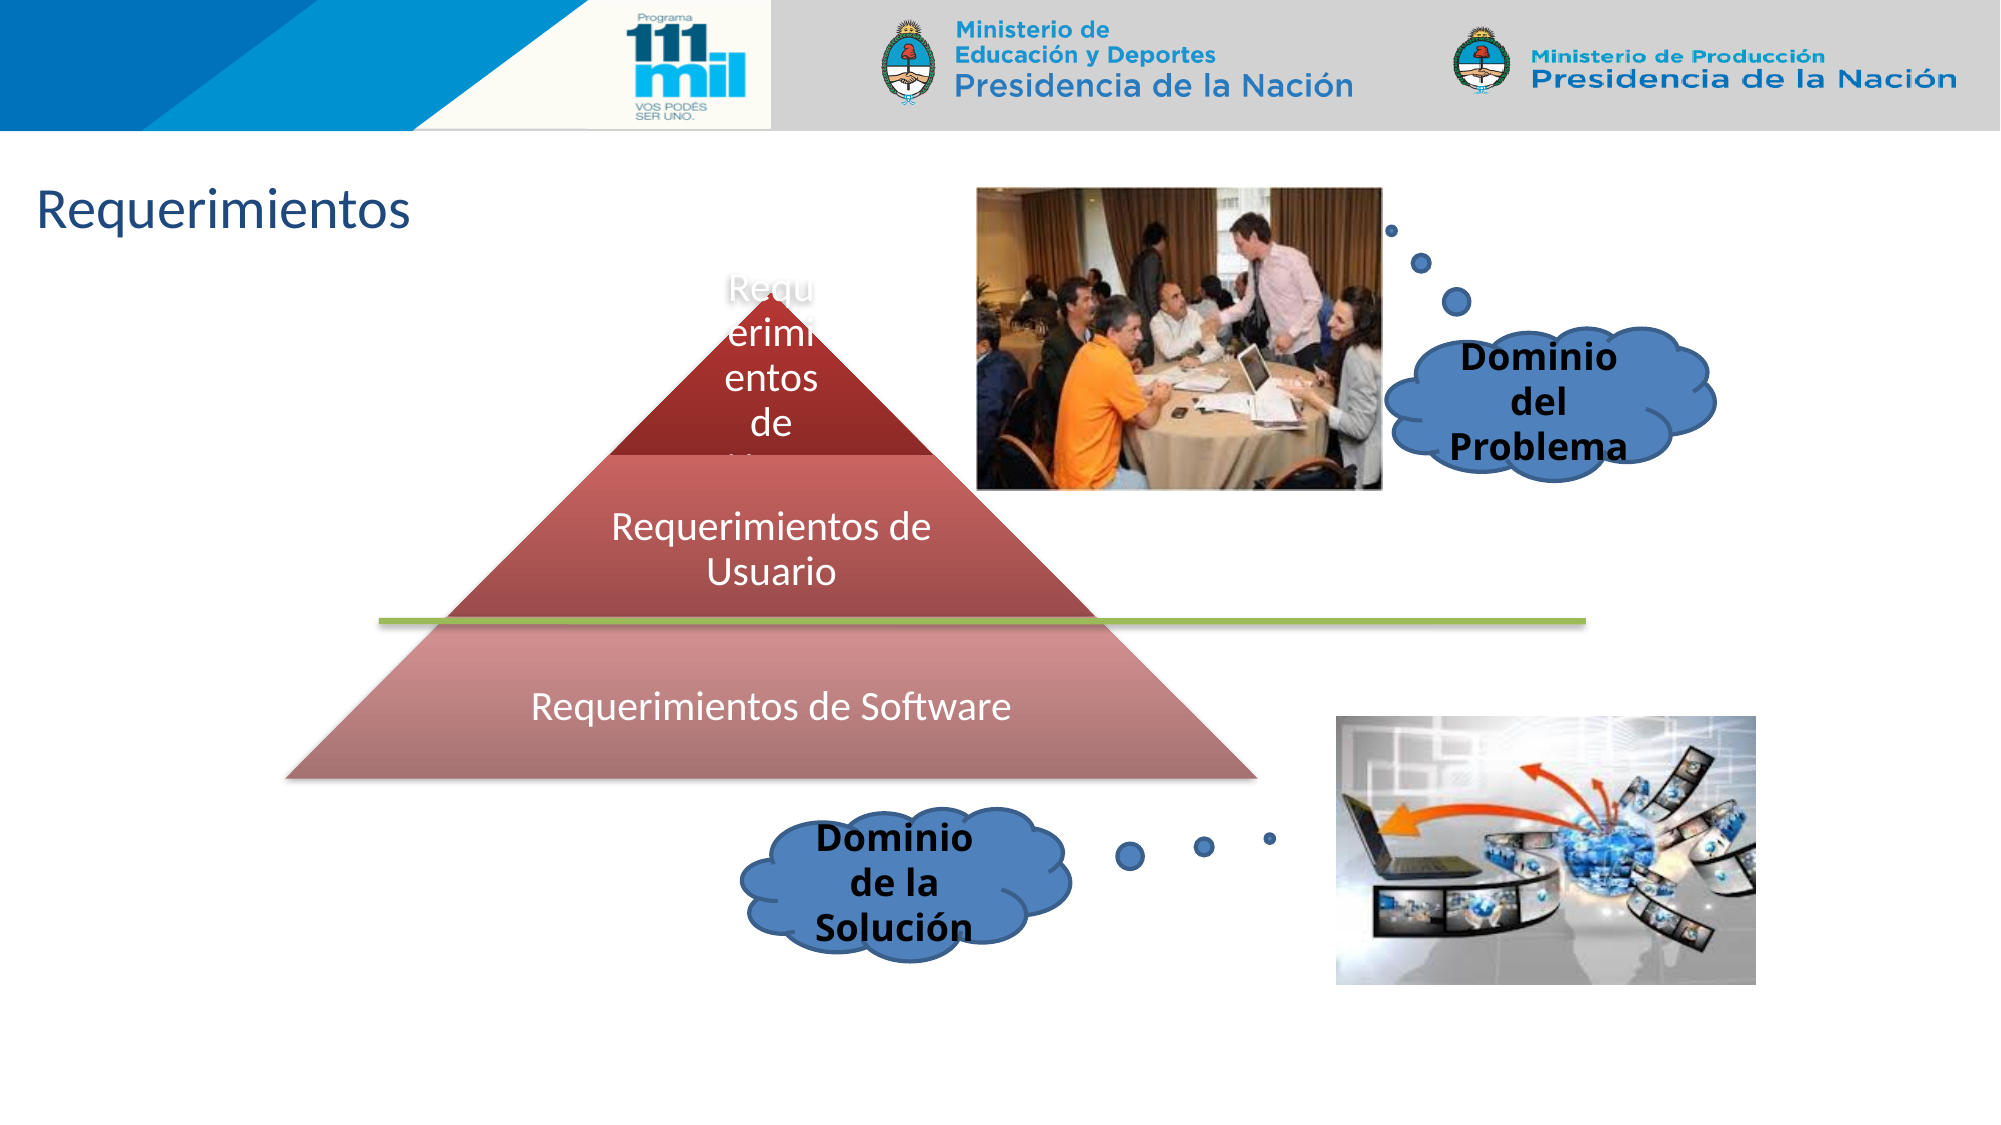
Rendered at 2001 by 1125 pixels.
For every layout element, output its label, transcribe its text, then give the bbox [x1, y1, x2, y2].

picture [1336, 715, 1757, 985]
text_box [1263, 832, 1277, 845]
picture [1453, 26, 1956, 94]
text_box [284, 292, 1258, 779]
text_box Dominio del Problema [1387, 326, 1717, 484]
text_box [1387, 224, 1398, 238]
picture [587, 1, 769, 129]
text_box Dominio de la Solución [1193, 836, 1215, 858]
text_box Dominio del Problema [1441, 287, 1472, 317]
text_box Dominio de la Solución [739, 806, 1073, 964]
text_box Dominio de la Solución [1115, 841, 1145, 872]
picture [881, 19, 1352, 109]
text_box Dominio del Problema [1410, 252, 1432, 274]
picture [976, 187, 1383, 491]
text_box Requerimientos [36, 169, 1387, 311]
